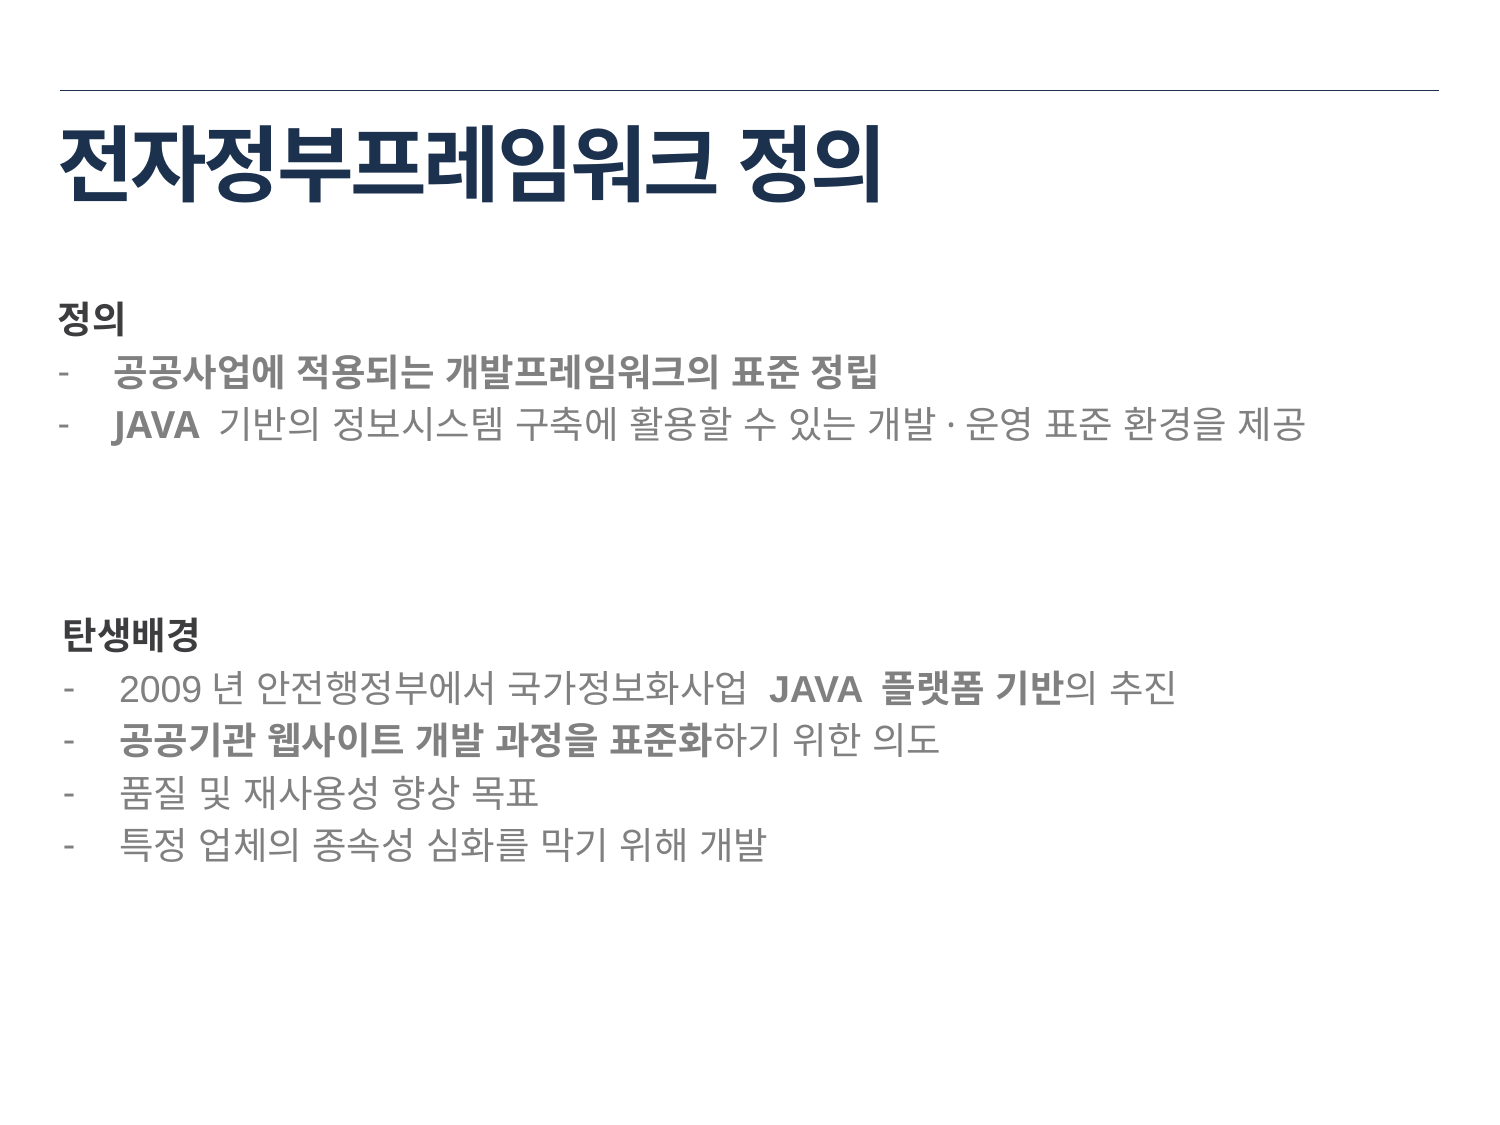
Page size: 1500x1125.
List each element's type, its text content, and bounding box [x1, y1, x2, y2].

text_box 정의 공공사업에 적용되는 개발프레임워크의 표준 정립 JAVA 기반의 정보시스템 구축에 활용할 수 있는 개발·운영 표준 환경을 제공 [42, 288, 1433, 499]
title 전자정부프레임워크 정의 [42, 114, 1190, 211]
text_box 탄생배경 2009년 안전행정부에서 국가정보화사업 JAVA 플랫폼 기반의 추진 공공기관 웹사이트 개발 과정을 표준화하기 위한 의도 품질 및 재사용성 향상 목표 특정 업체의 종속성 심화를 막기 위해 개발 [47, 604, 1475, 929]
